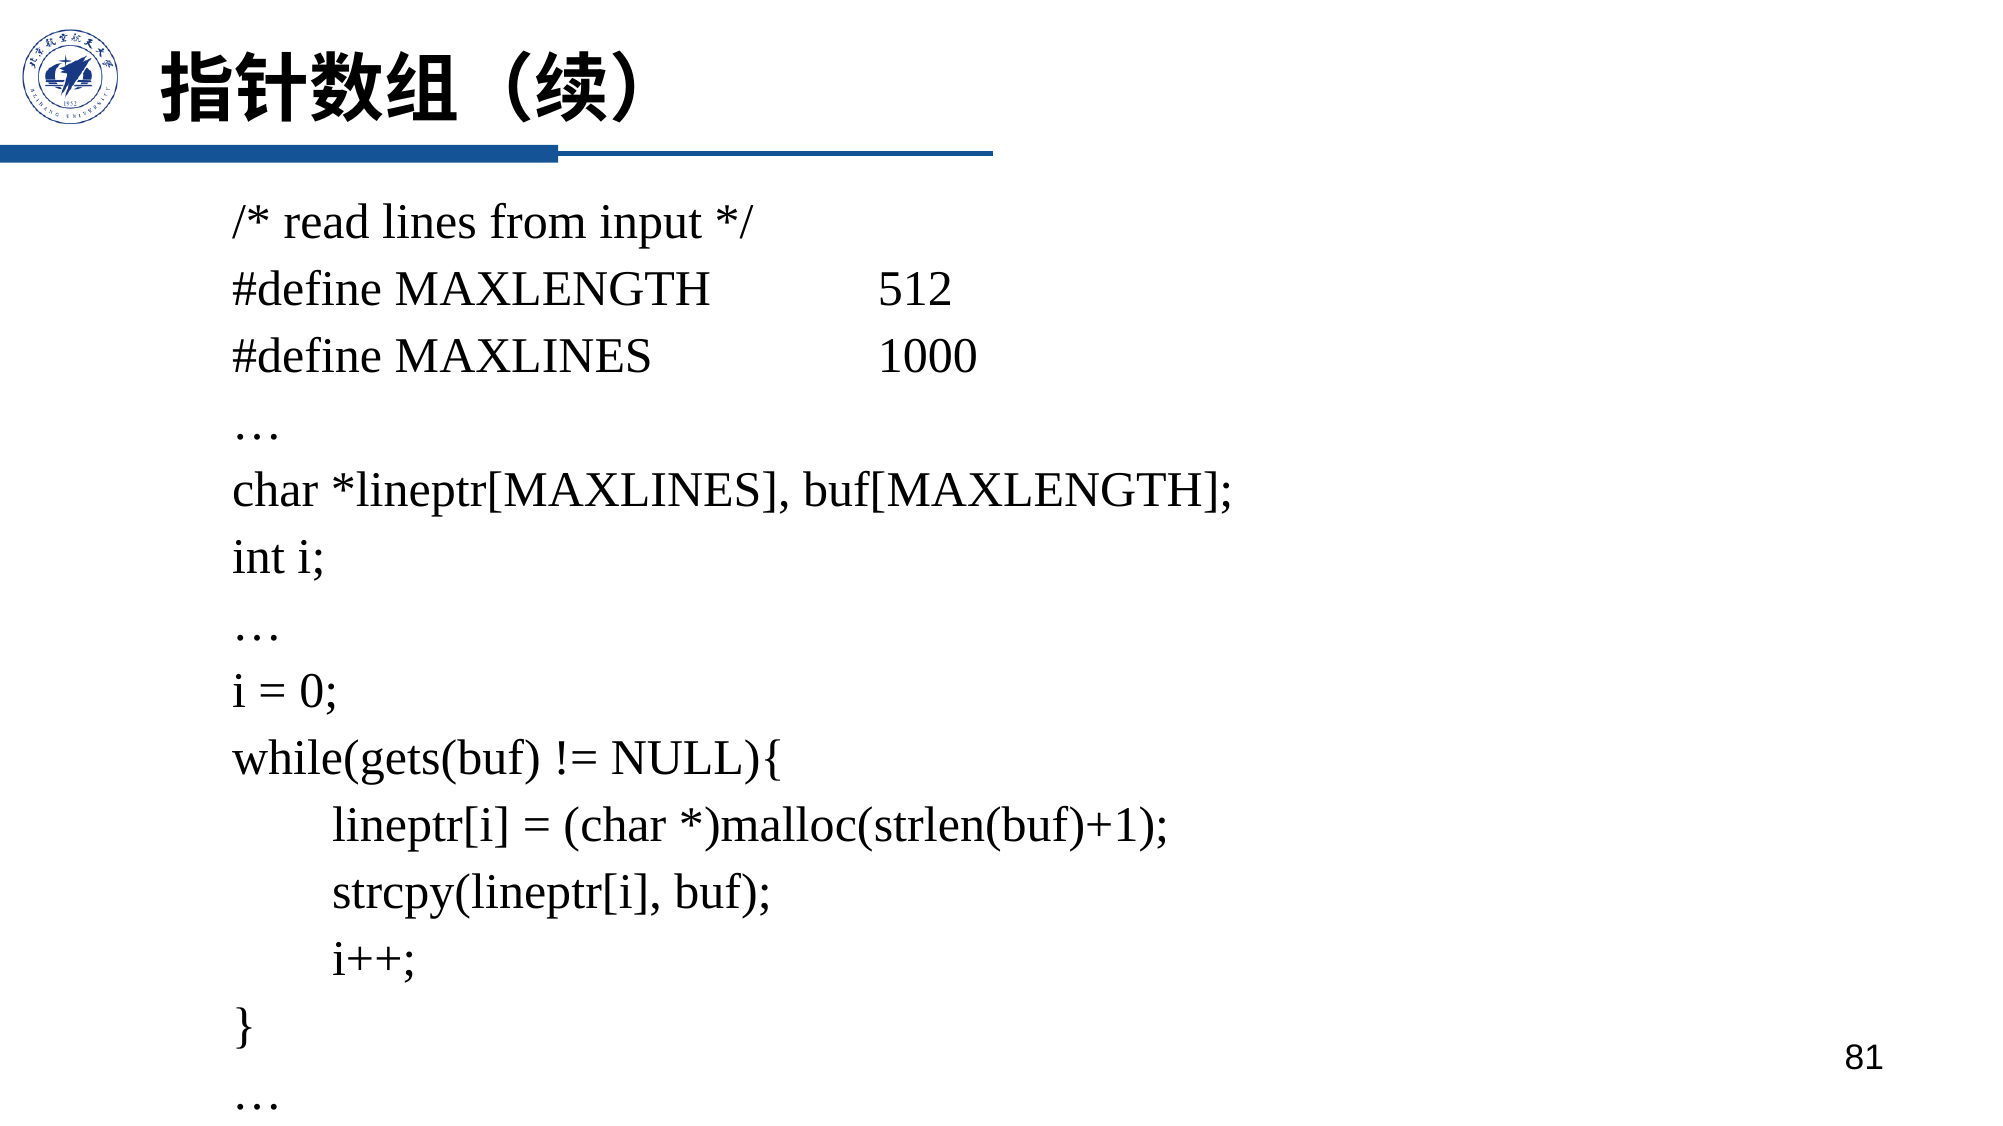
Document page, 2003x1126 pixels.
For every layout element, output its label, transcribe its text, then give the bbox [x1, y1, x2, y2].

picture [16, 23, 124, 130]
title 指针数组（续） [141, 25, 1936, 164]
slide_number 81 [1434, 1024, 1903, 1104]
text_box /* read lines from input */ #define MAXLENGTH 512 #define MAXLINES 1000 … char *lineptr[MAXLINES], buf[MAXLENGTH]; int i; … i = 0; while(gets(buf) != NULL){ lineptr[i] = (char *)malloc(strlen(buf)+1); strcpy(lineptr[i], buf); i++; } … [214, 196, 1770, 944]
